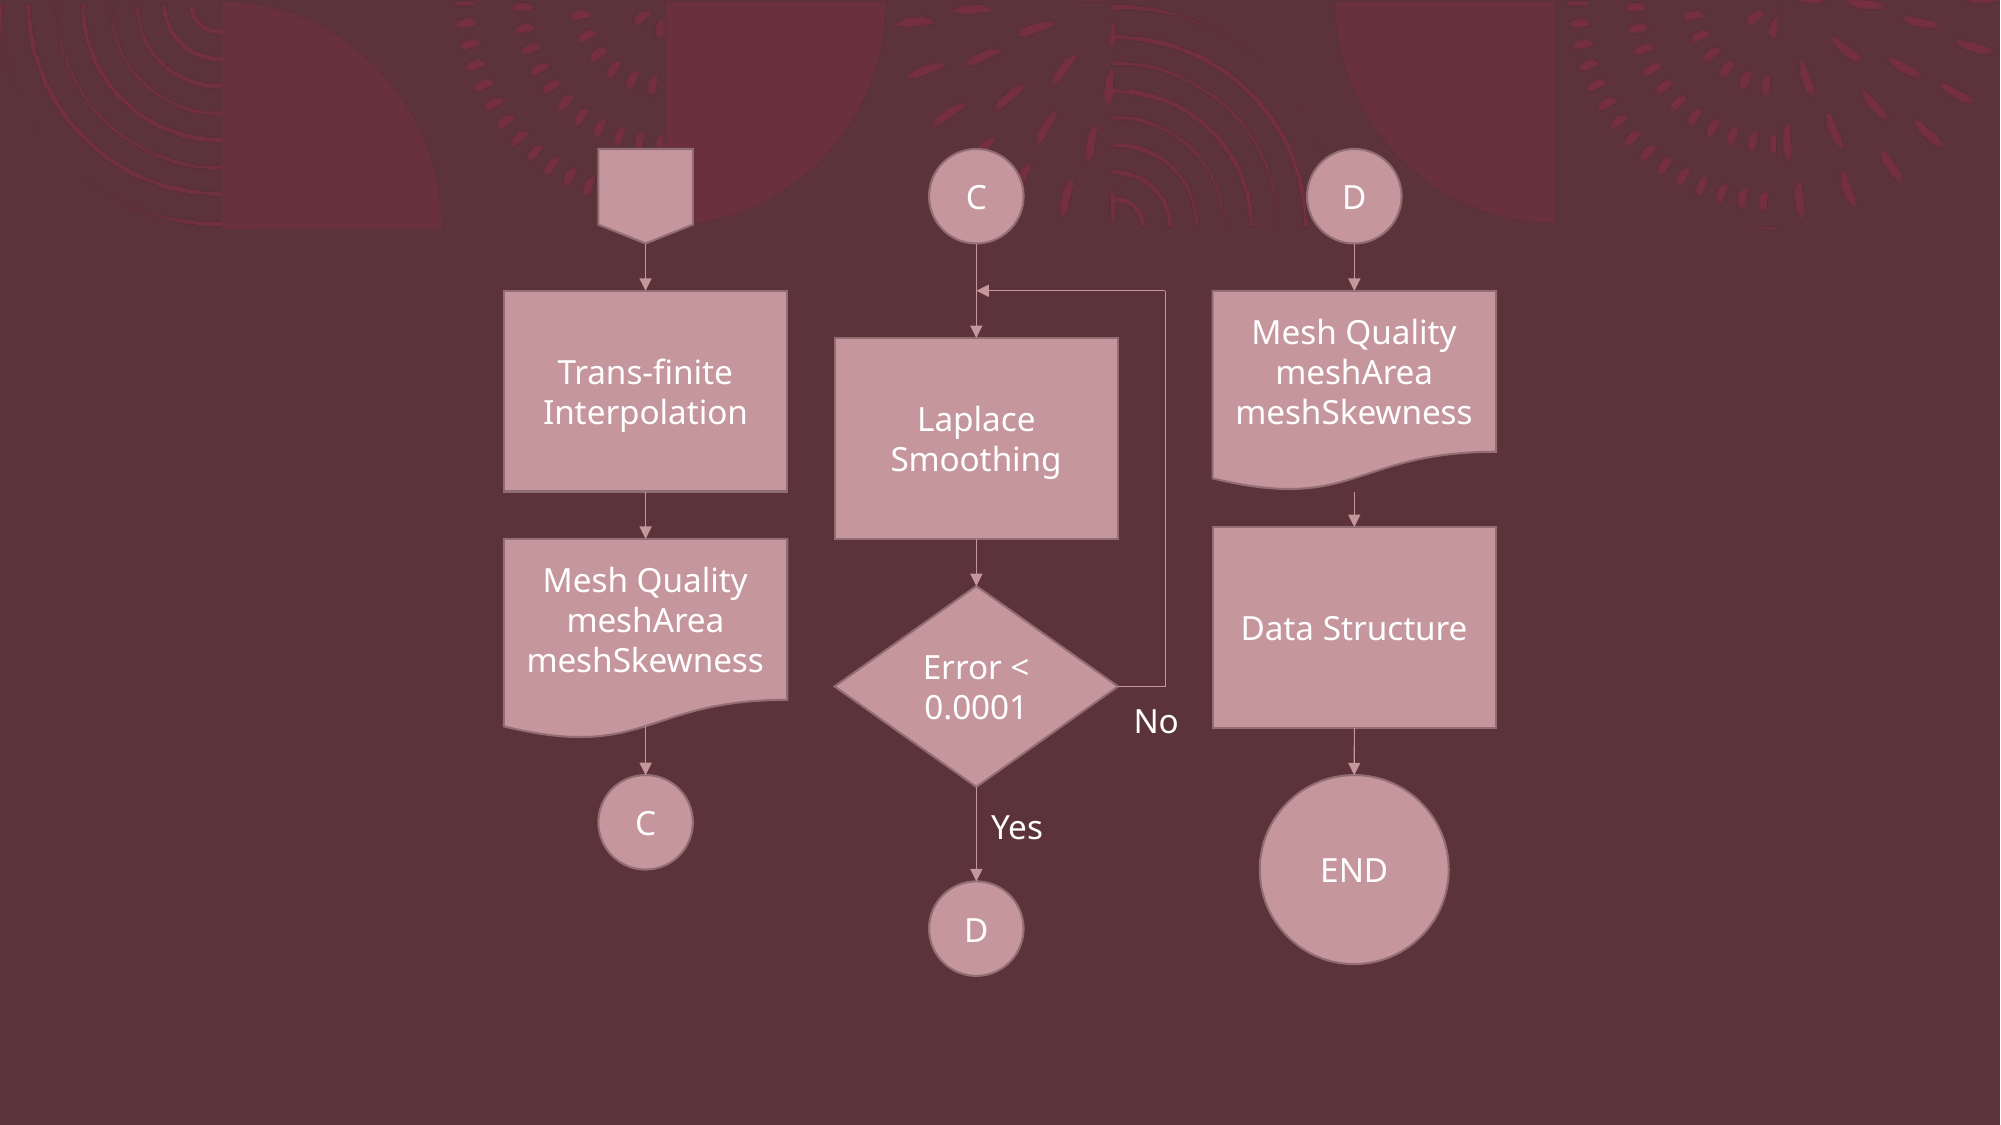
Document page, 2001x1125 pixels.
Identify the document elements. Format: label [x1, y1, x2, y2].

text_box [503, 148, 1497, 976]
